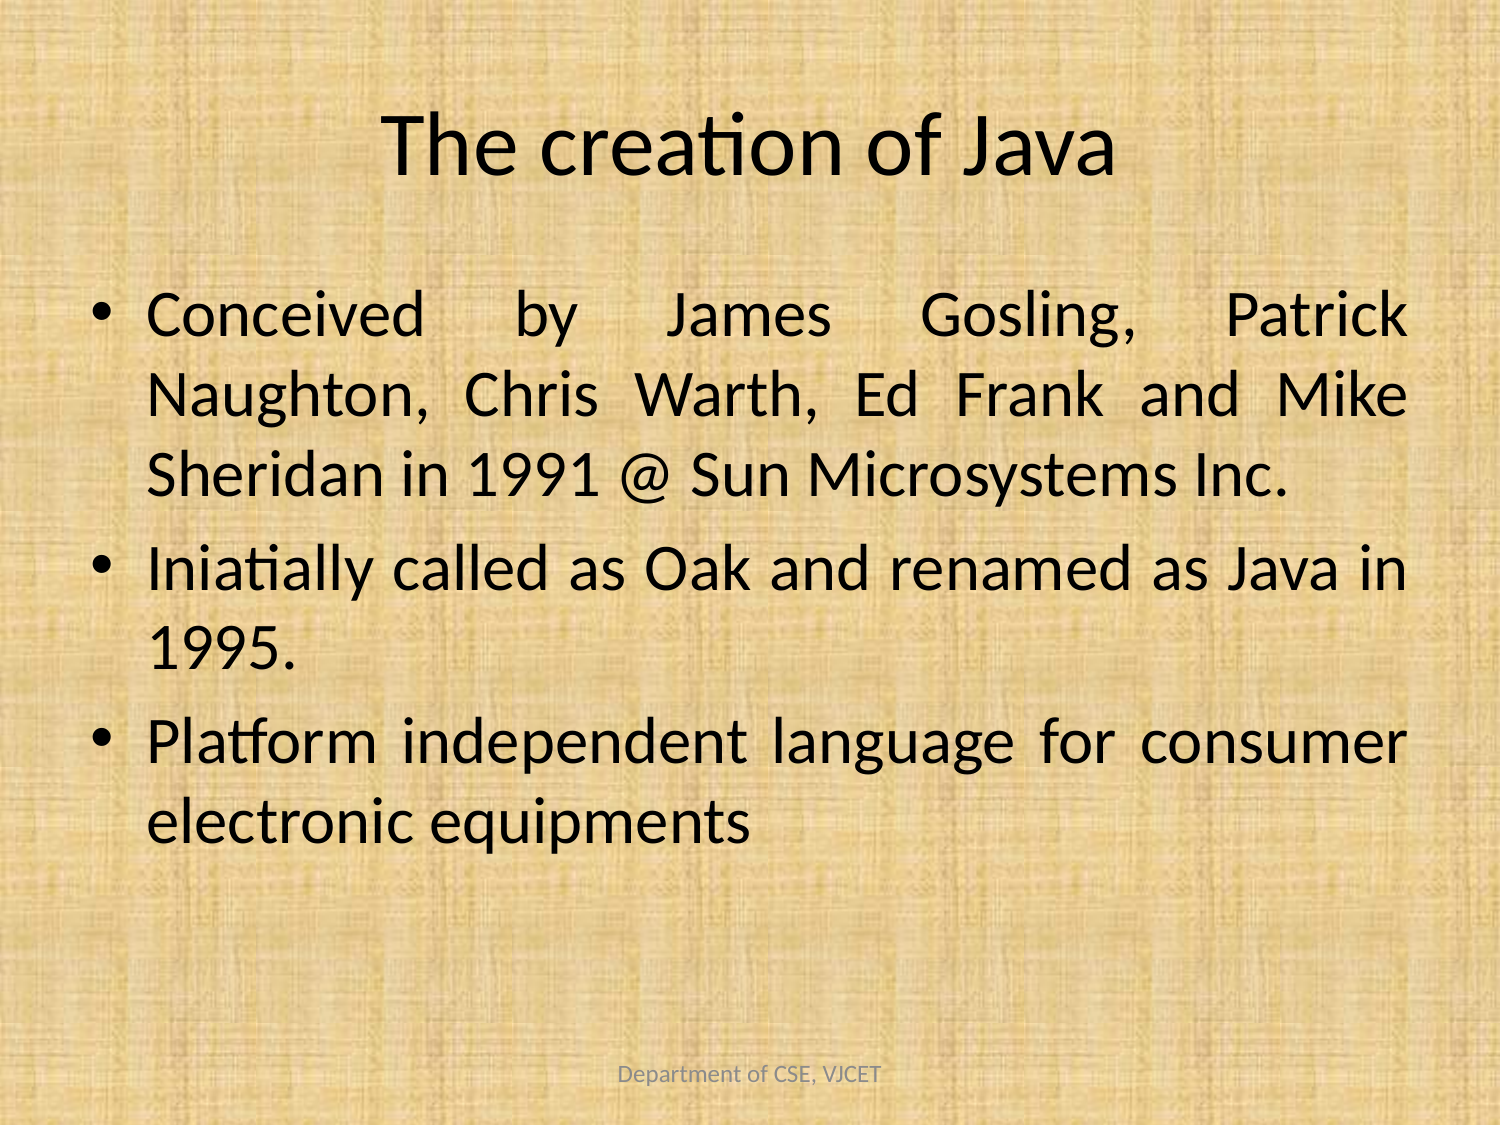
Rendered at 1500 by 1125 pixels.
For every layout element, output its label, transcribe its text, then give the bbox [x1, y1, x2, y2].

list Conceived by James Gosling, Patrick Naughton, Chris Warth, Ed Frank and Mike Sheridan in 1991 @ Sun Microsystems Inc. Iniatially called as Oak and renamed as Java in 1995. Platform independent language for consumer electronic equipments [74, 262, 1426, 1006]
picture [0, 0, 1500, 1125]
title The creation of Java [74, 44, 1426, 233]
footer Department of CSE, VJCET [512, 1042, 988, 1103]
